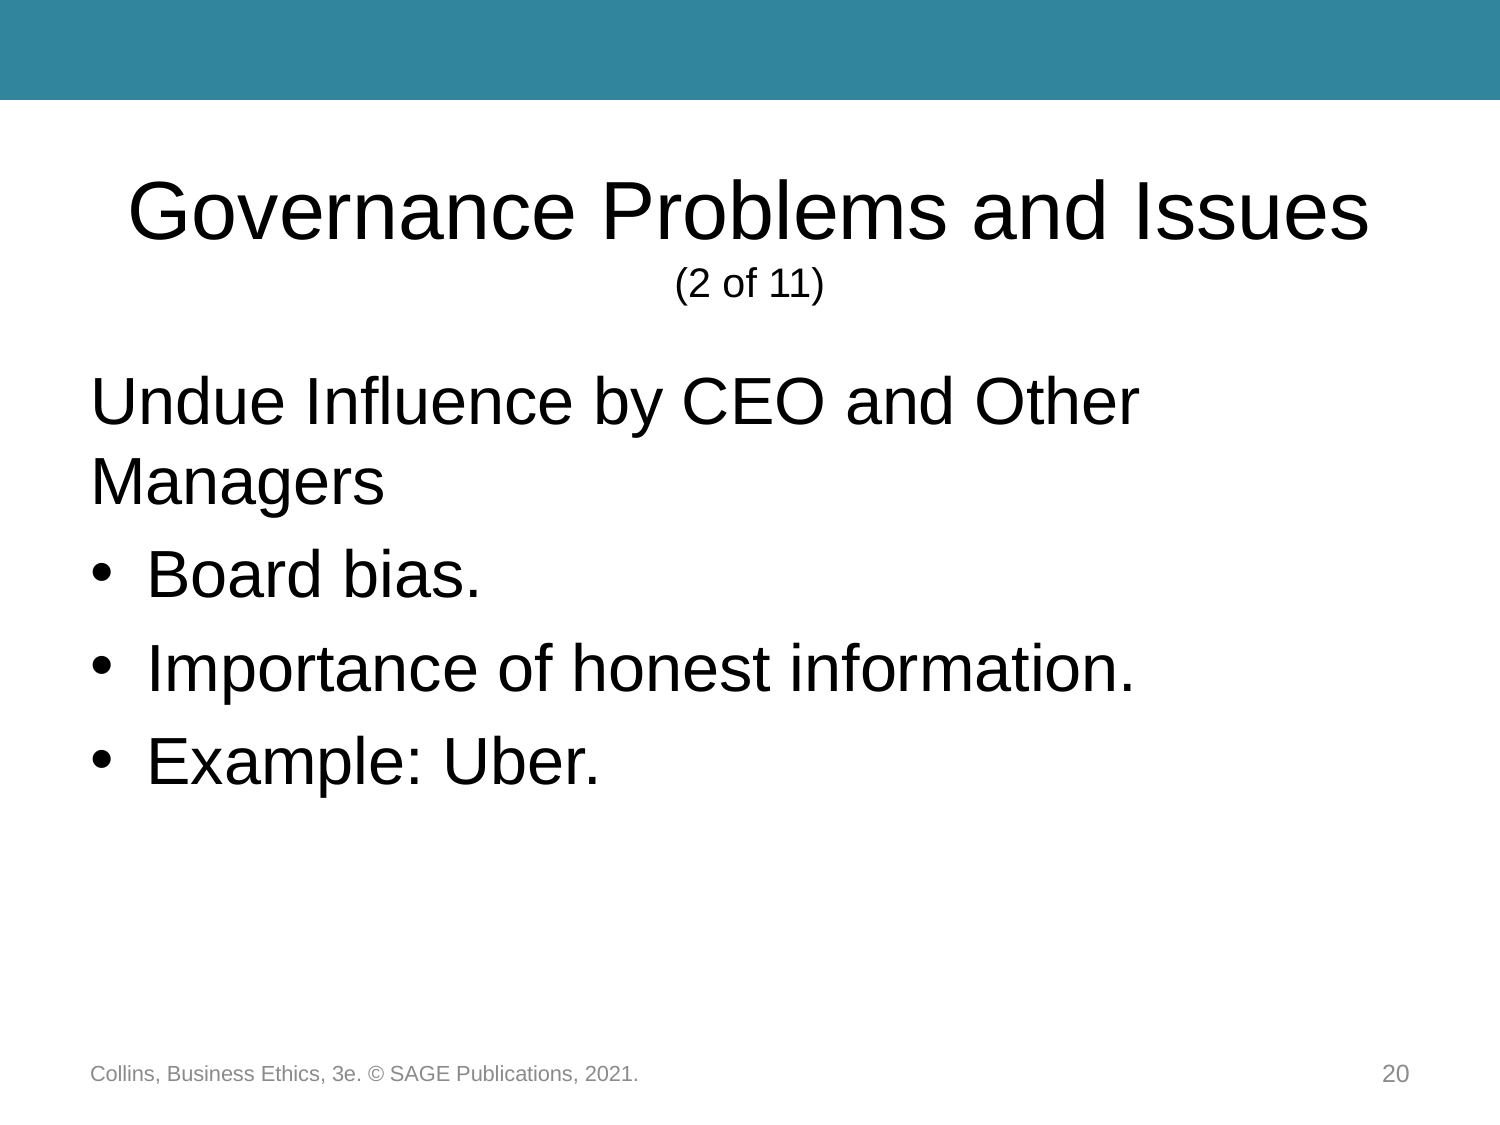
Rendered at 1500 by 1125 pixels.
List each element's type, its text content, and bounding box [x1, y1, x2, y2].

slide_number 20 [1350, 1042, 1425, 1103]
list Undue Influence by CEO and Other Managers Board bias. Importance of honest information. Example: Uber. [75, 350, 1425, 1005]
title Governance Problems and Issues (2 of 11) [75, 137, 1425, 325]
footer Collins, Business Ethics, 3e. © SAGE Publications, 2021. [75, 1042, 1313, 1103]
